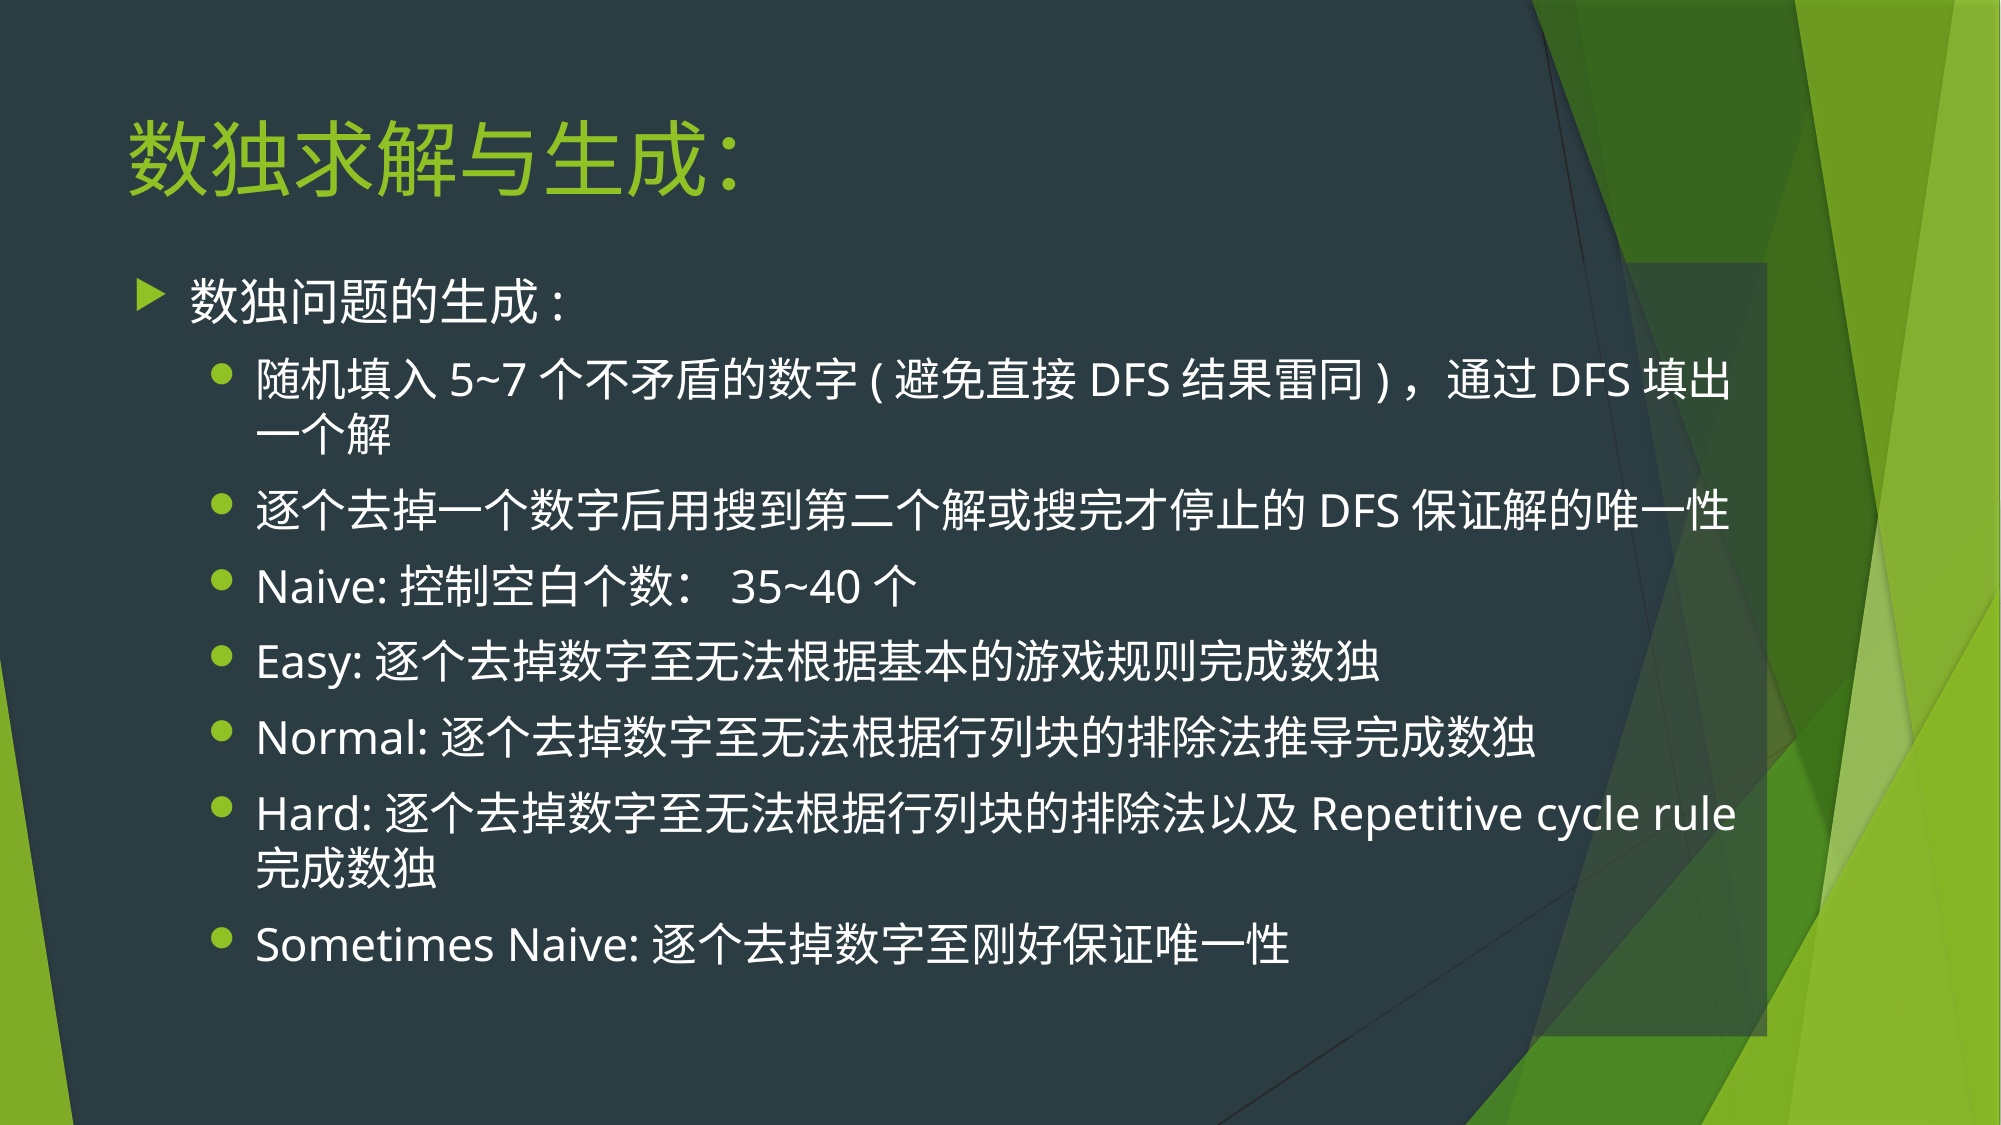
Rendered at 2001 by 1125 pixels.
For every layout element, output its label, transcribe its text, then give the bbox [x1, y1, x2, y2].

title 数独求解与生成： [111, 99, 1522, 240]
text_box 数独问题的生成: 随机填入5~7个不矛盾的数字(避免直接DFS结果雷同)，通过DFS填出一个解 逐个去掉一个数字后用搜到第二个解或搜完才停止的DFS保证解的唯一性 Naive:控制空白个数：35~40个 Easy:逐个去掉数字至无法根据基本的游戏规则完成数独 Normal:逐个去掉数字至无法根据行列块的排除法推导完成数独 Hard:逐个去掉数字至无法根据行列块的排除法以及Repetitive cycle rule完成数独 Sometimes Naive:逐个去掉数字至刚好保证唯一性 [118, 262, 1768, 1037]
